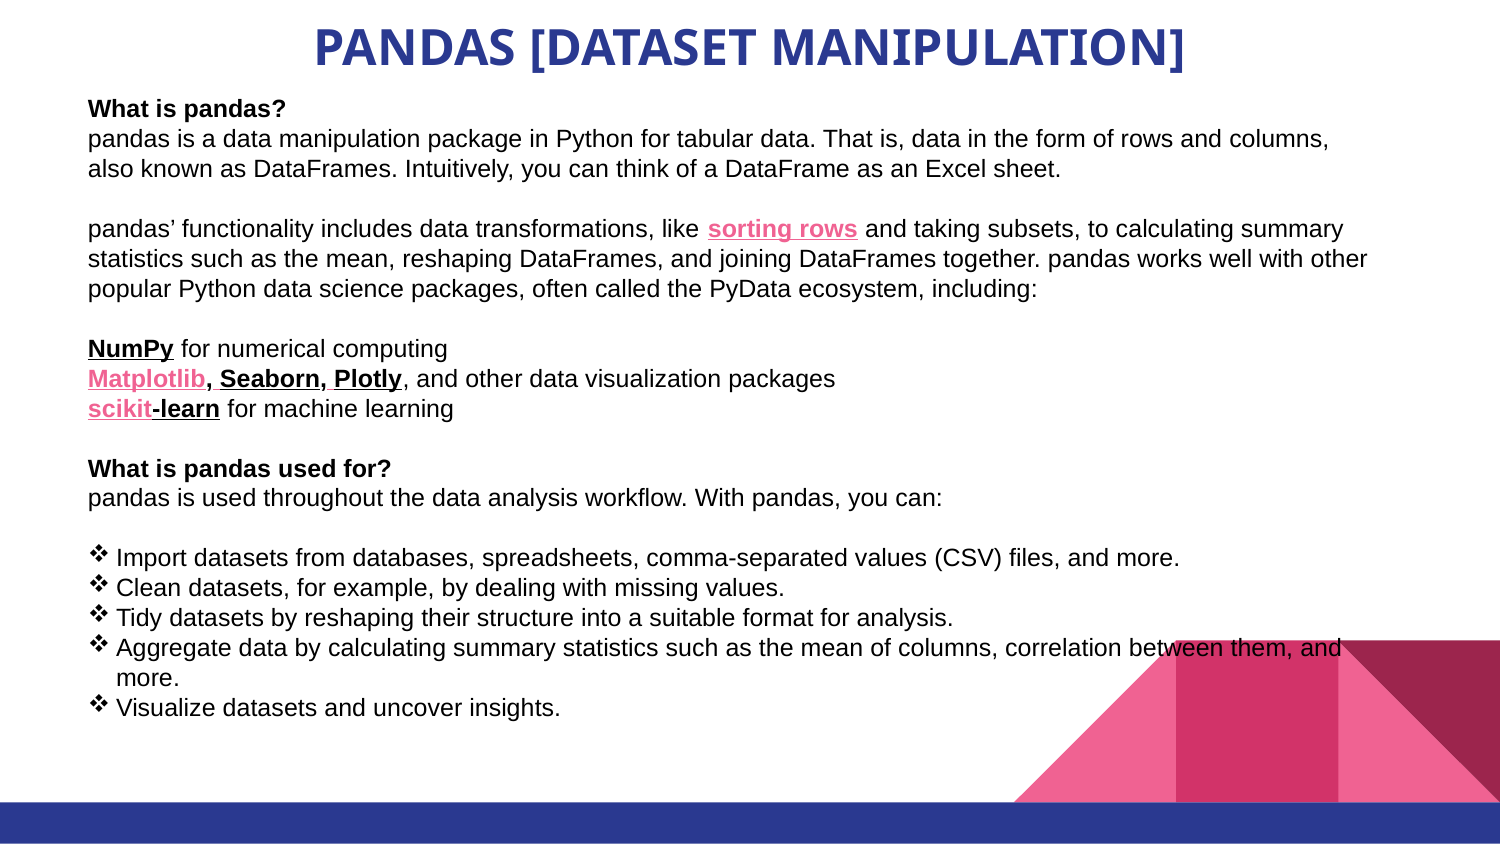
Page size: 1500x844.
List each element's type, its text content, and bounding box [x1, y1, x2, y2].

text_box What is pandas? pandas is a data manipulation package in Python for tabular data. That is, data in the form of rows and columns, also known as DataFrames. Intuitively, you can think of a DataFrame as an Excel sheet. pandas’ functionality includes data transformations, like sorting rows and taking subsets, to calculating summary statistics such as the mean, reshaping DataFrames, and joining DataFrames together. pandas works well with other popular Python data science packages, often called the PyData ecosystem, including: NumPy for numerical computing Matplotlib, Seaborn, Plotly, and other data visualization packages scikit-learn for machine learning What is pandas used for? pandas is used throughout the data analysis workflow. With pandas, you can: Import datasets from databases, spreadsheets, comma-separated values (CSV) files, and more. Clean datasets, for example, by dealing with missing values. Tidy datasets by reshaping their structure into a suitable format for analysis. Aggregate data by calculating summary statistics such as the mean of columns, correlation between them, and more. Visualize datasets and uncover insights. [73, 85, 1401, 729]
title PANDAS [DATASET MANIPULATION] [0, 0, 1500, 87]
